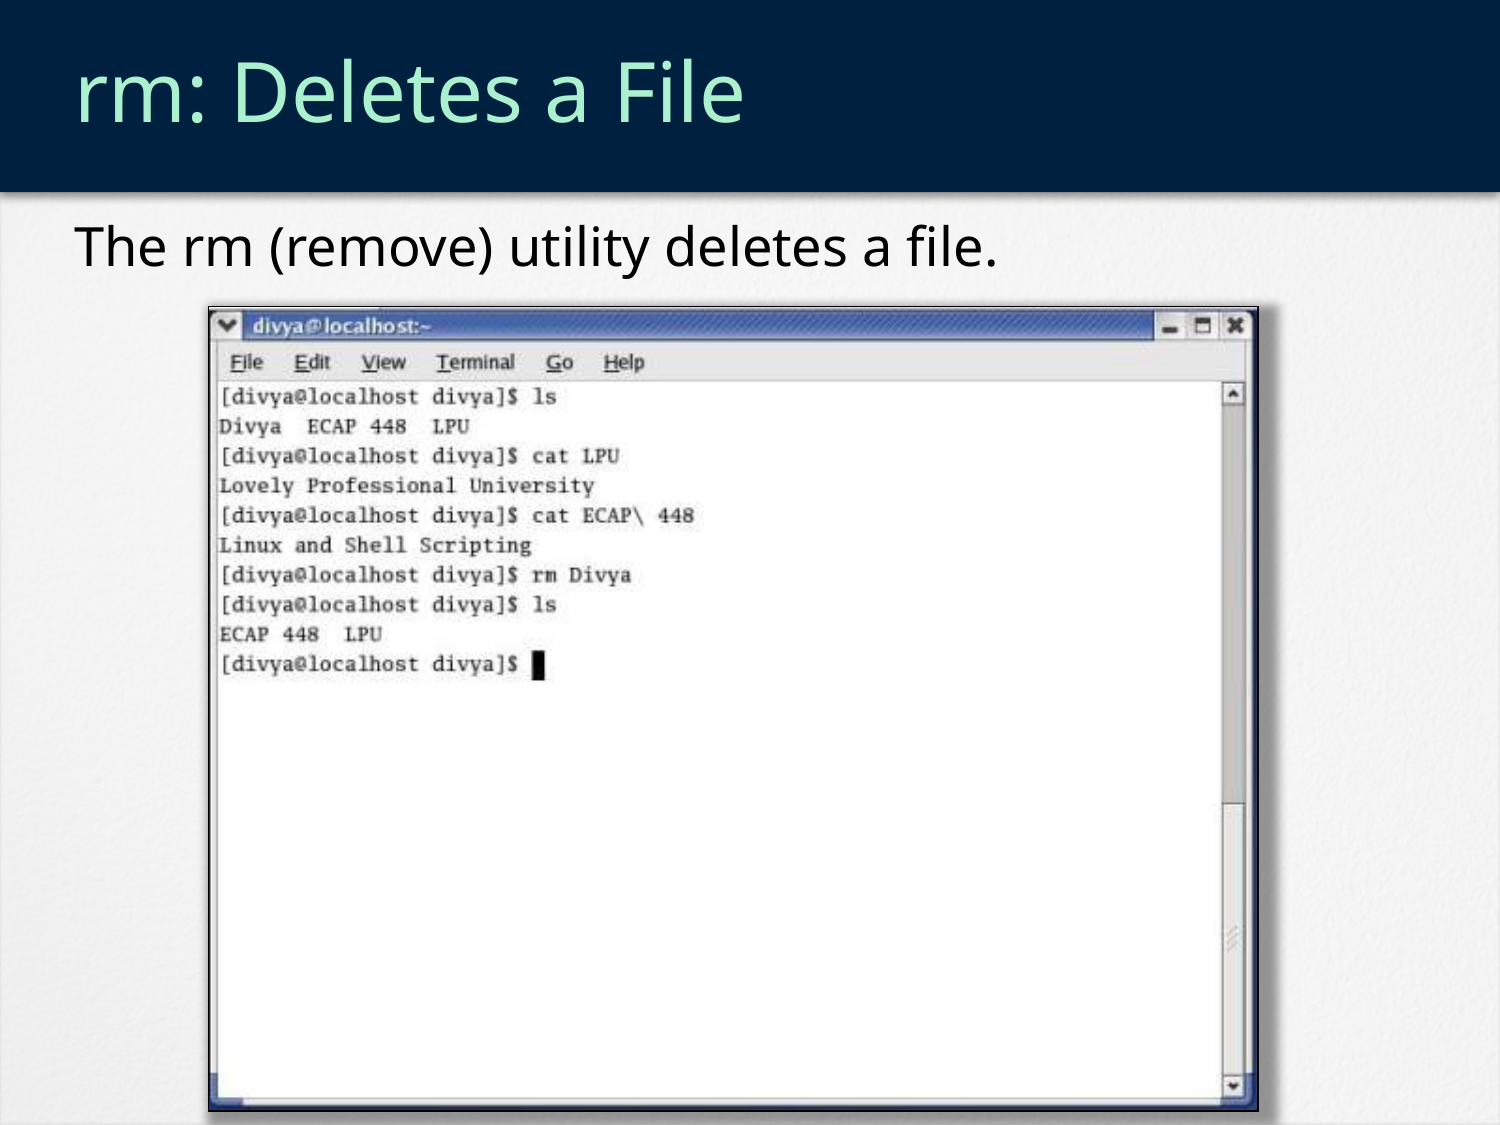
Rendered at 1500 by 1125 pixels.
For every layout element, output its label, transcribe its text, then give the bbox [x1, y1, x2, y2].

title rm: Deletes a File [59, 0, 1500, 193]
list The rm (remove) utility deletes a file. [59, 212, 1468, 336]
picture [208, 307, 1258, 1111]
